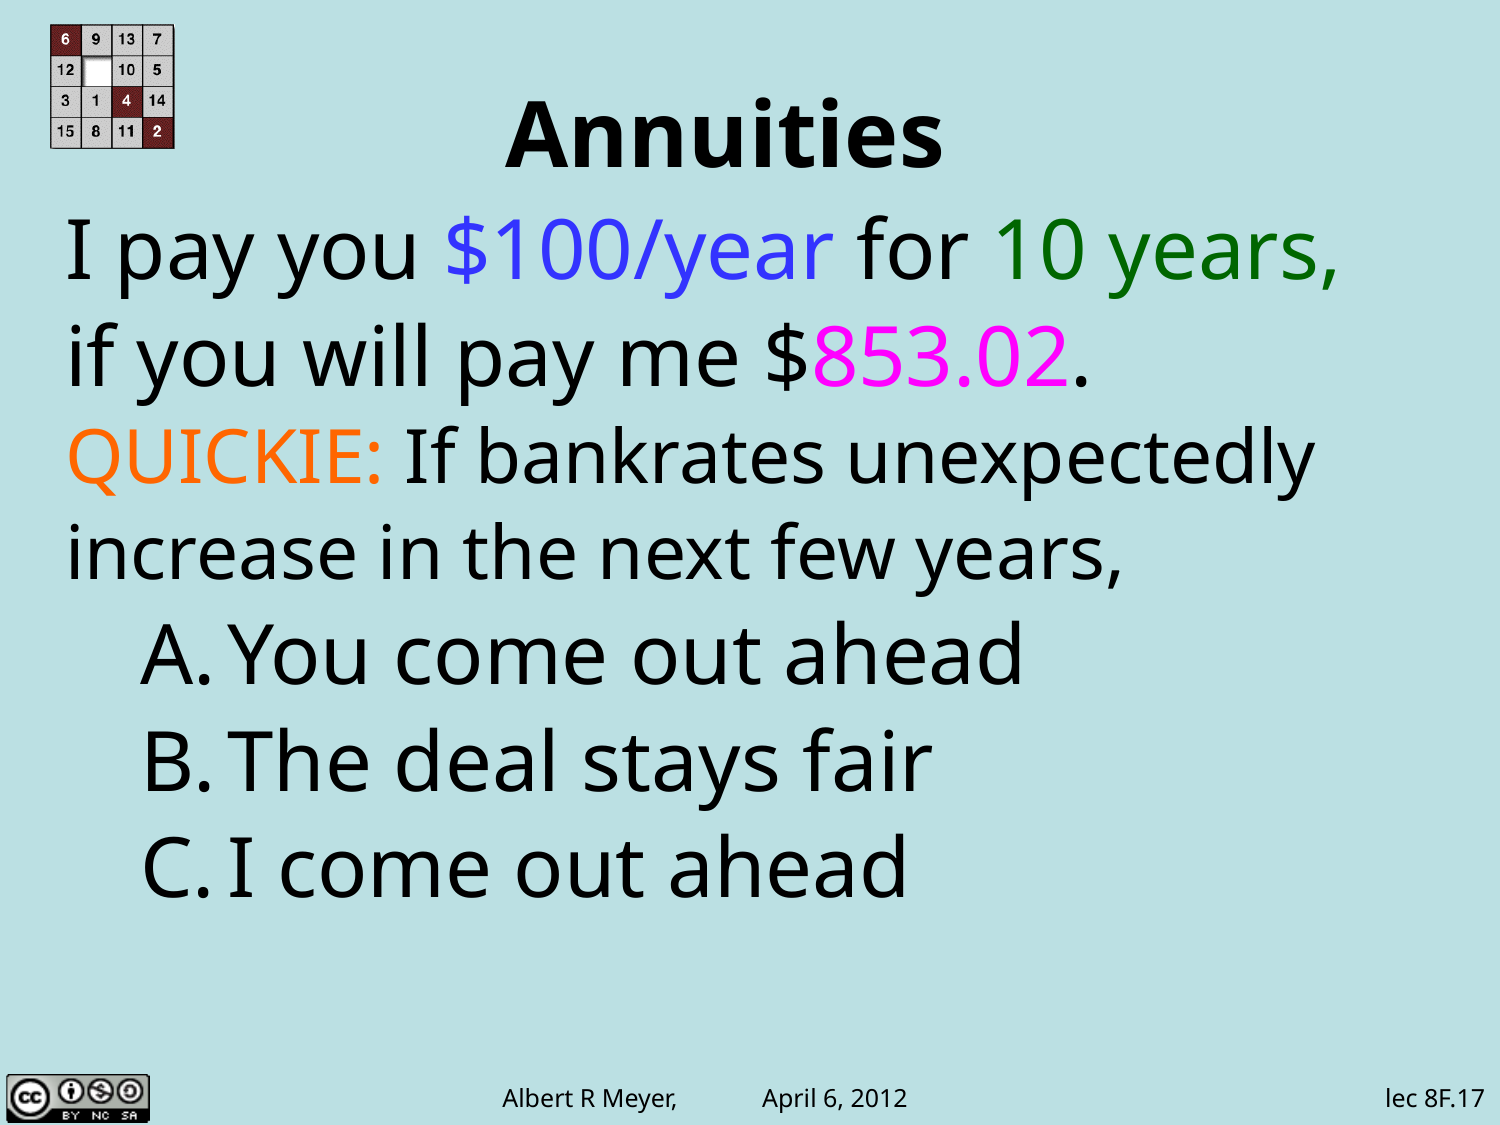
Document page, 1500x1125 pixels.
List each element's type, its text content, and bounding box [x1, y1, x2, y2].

title Annuities [87, 37, 1363, 200]
picture [50, 24, 175, 149]
list I pay you $100/year for 10 years, if you will pay me $853.02. QUICKIE: If bankrates unexpectedly increase in the next few years, You come out ahead The deal stays fair I come out ahead [50, 200, 1463, 1013]
picture [6, 1074, 150, 1123]
